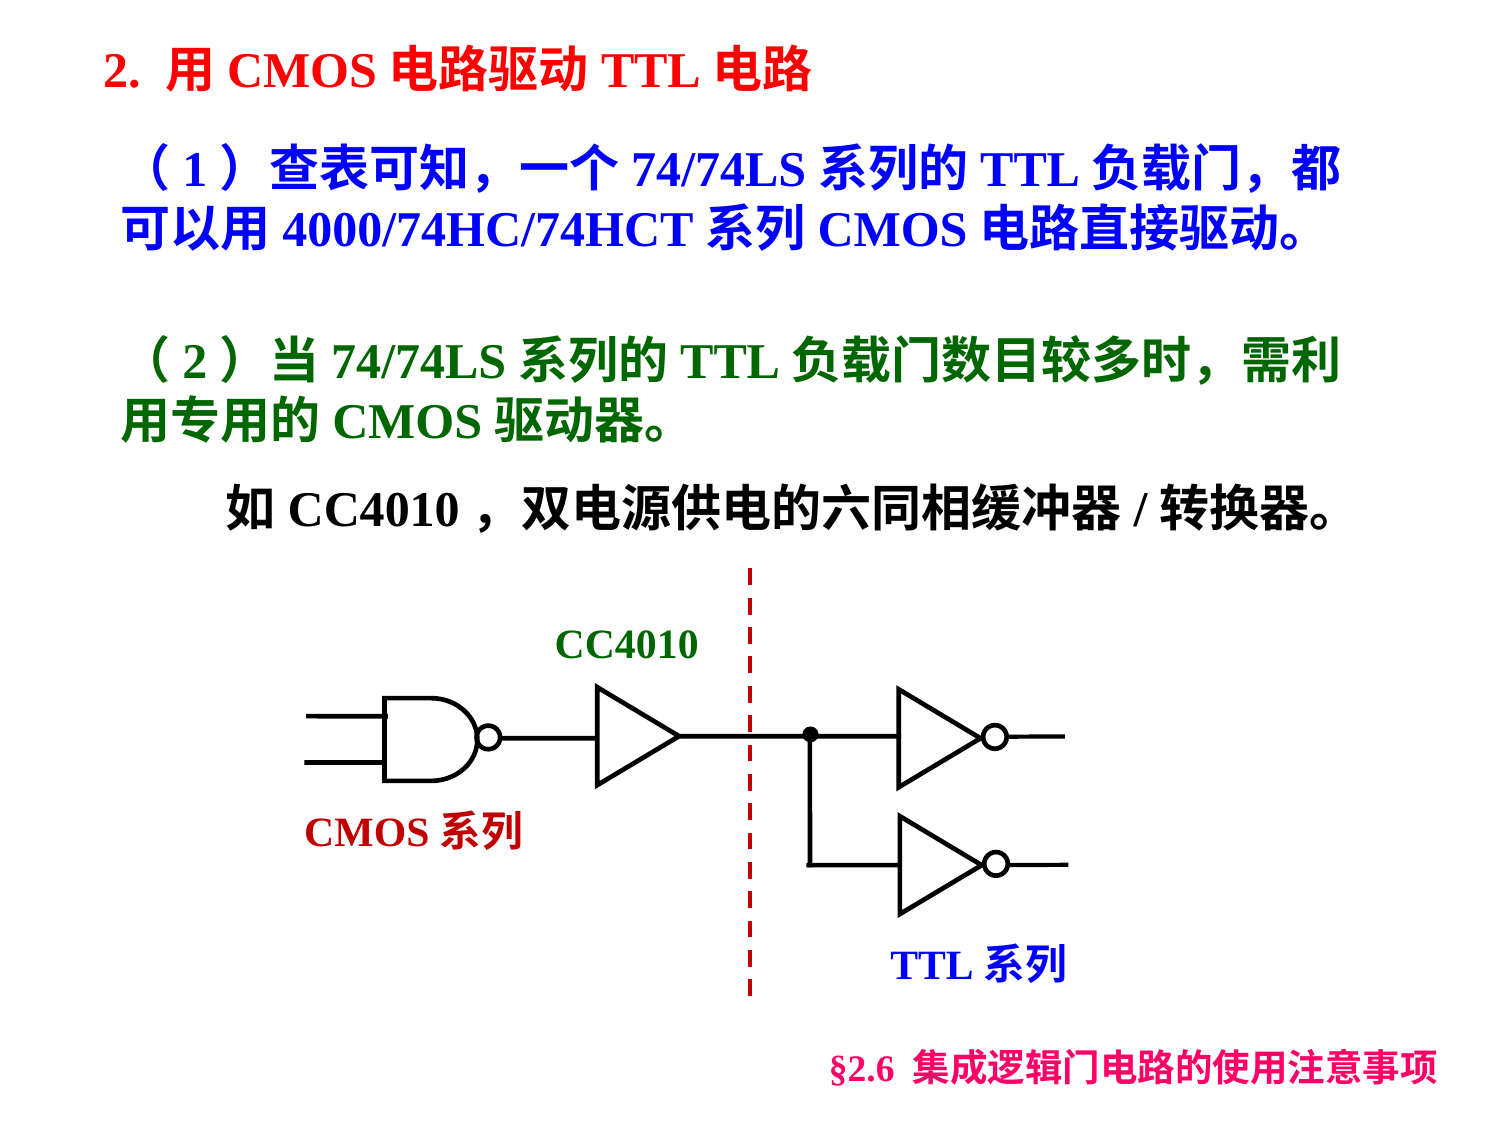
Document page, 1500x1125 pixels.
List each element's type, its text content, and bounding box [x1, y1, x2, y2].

text_box 如CC4010，双电源供电的六同相缓冲器/转换器。 [210, 468, 1360, 544]
text_box （1）查表可知，一个74/74LS系列的TTL负载门，都可以用4000/74HC/74HCT系列CMOS电路直接驱动。 [105, 128, 1407, 264]
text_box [292, 562, 1079, 997]
text_box （2）当74/74LS系列的TTL负载门数目较多时，需利用专用的CMOS驱动器。 [105, 320, 1407, 456]
text_box §2.6 集成逻辑门电路的使用注意事项 [814, 1036, 1488, 1096]
text_box 2. 用CMOS电路驱动TTL电路 [88, 29, 903, 105]
